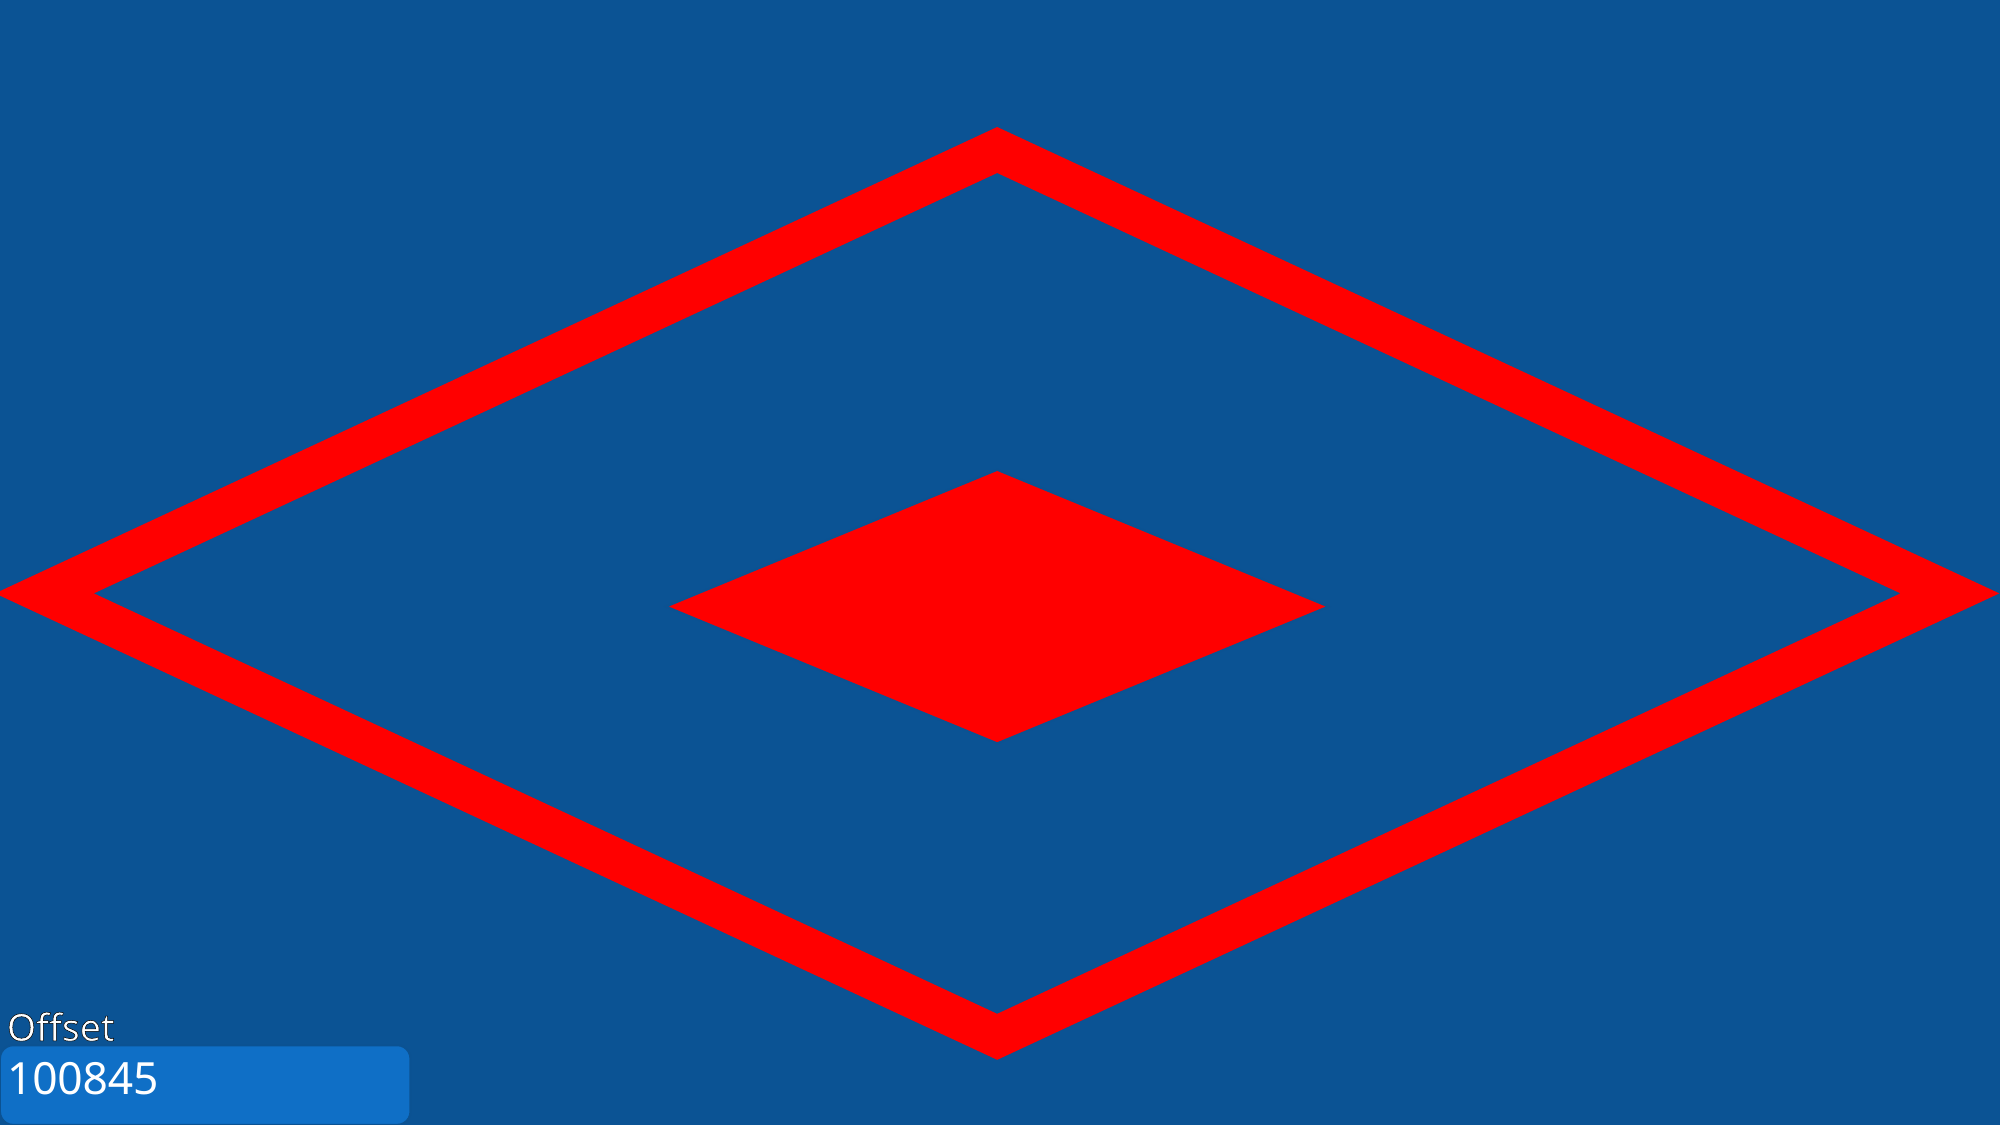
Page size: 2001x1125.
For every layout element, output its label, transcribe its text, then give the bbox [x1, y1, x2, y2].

list 100845 [0, 1048, 387, 1113]
text_box [42, 148, 1953, 1038]
text_box [663, 468, 1332, 745]
